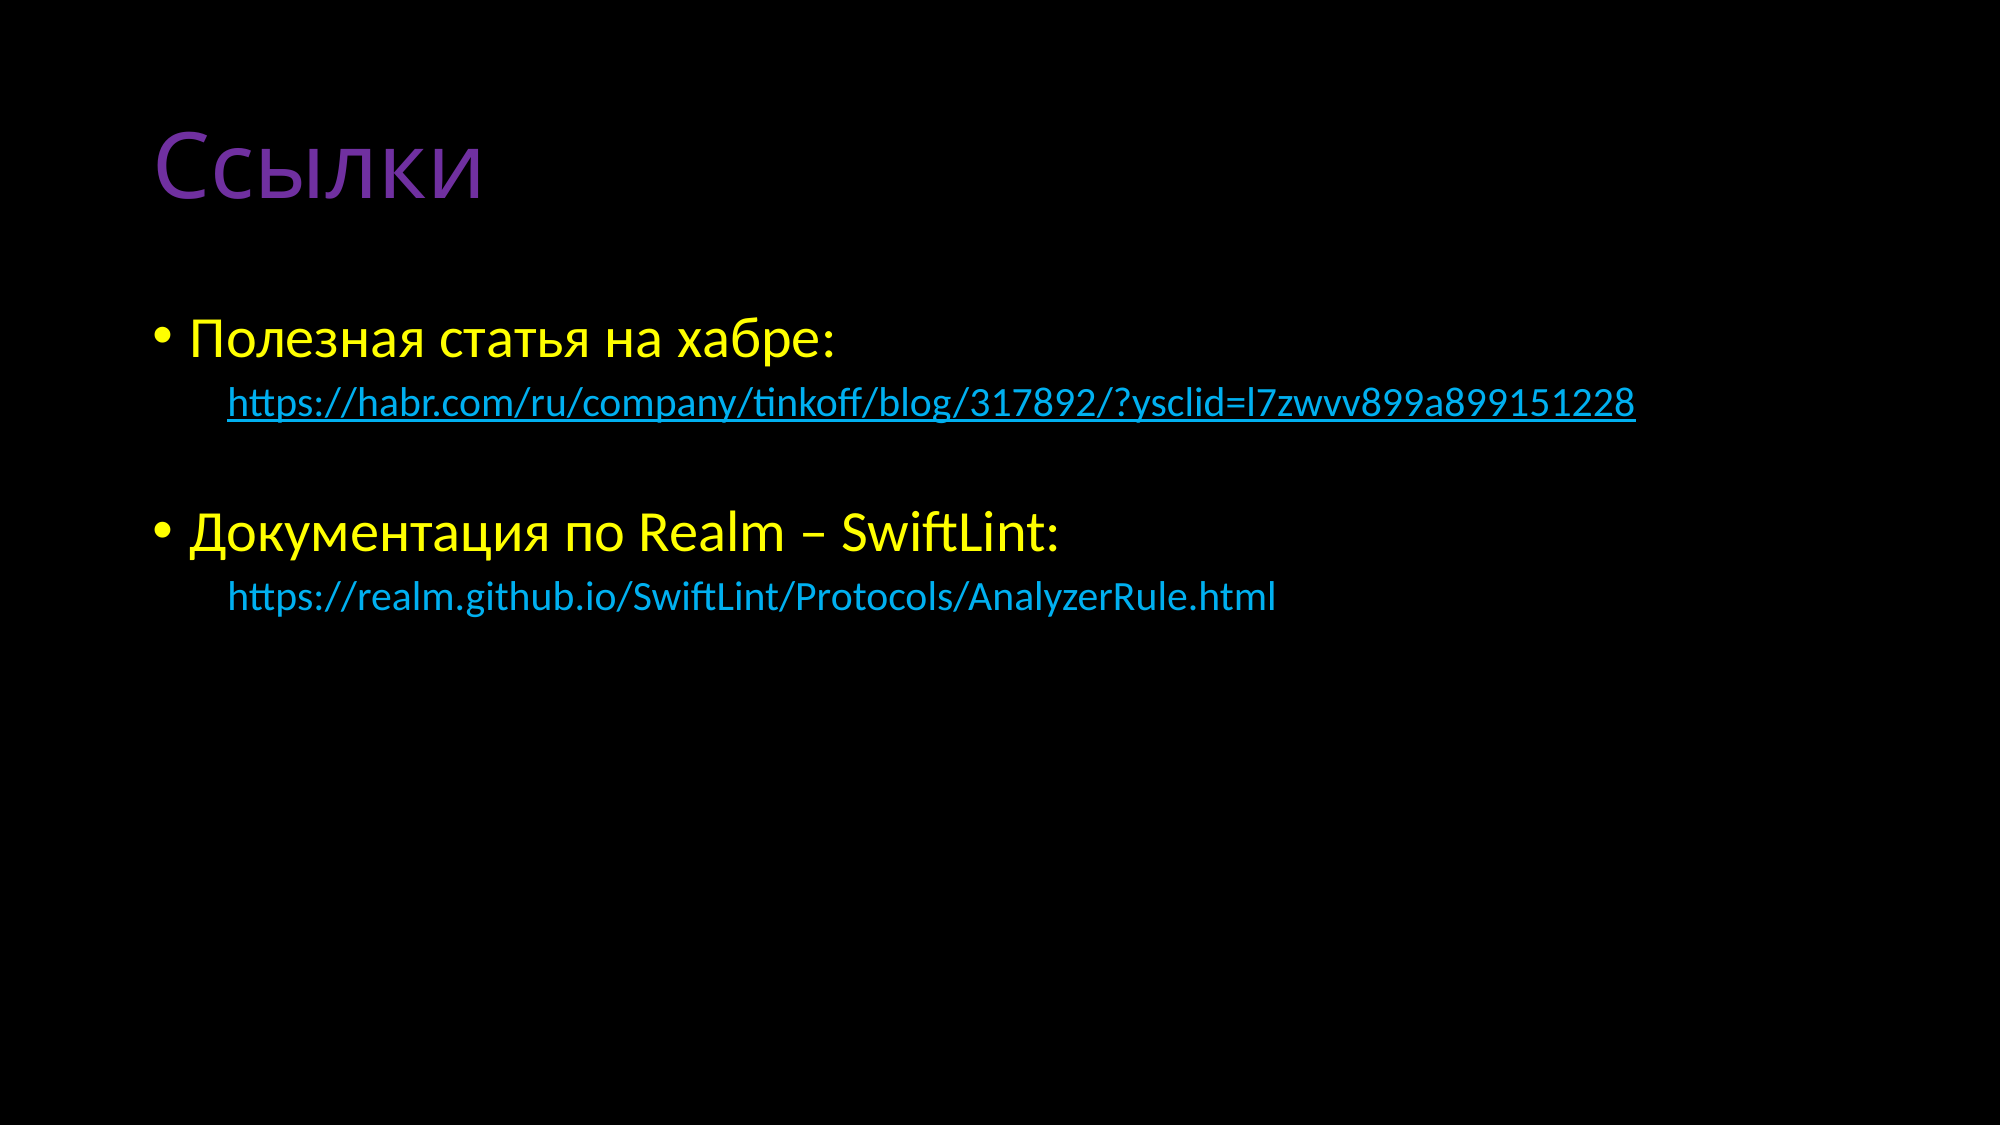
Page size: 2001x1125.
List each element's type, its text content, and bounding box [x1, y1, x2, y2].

title Ссылки [137, 59, 1863, 278]
list Полезная статья на хабре: https://habr.com/ru/company/tinkoff/blog/317892/?ysclid=l7zwvv899a899151228 Документация по Realm – SwiftLint: https://realm.github.io/SwiftLint/Protocols/AnalyzerRule.html [137, 299, 1863, 1014]
